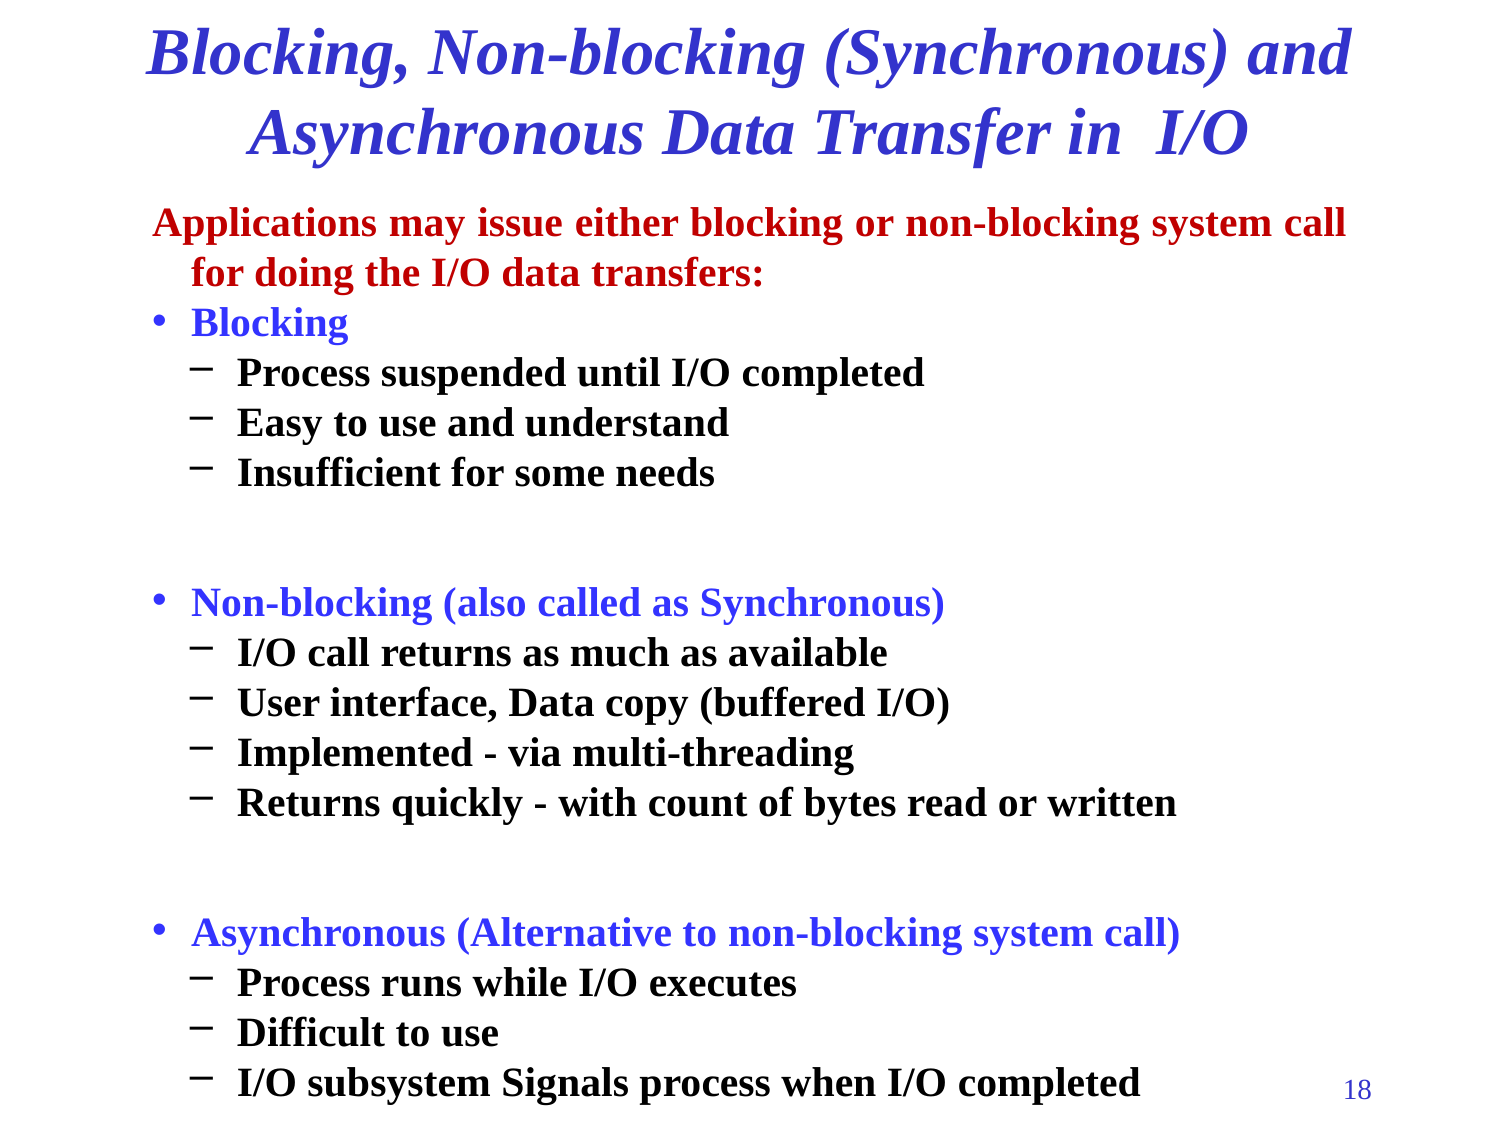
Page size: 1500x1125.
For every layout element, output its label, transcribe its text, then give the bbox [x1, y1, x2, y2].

title Blocking, Non-blocking (Synchronous) and Asynchronous Data Transfer in I/O [0, 0, 1500, 175]
slide_number 18 [1074, 1062, 1388, 1125]
list Applications may issue either blocking or non-blocking system call for doing the I/O data transfers: Blocking Process suspended until I/O completed Easy to use and understand Insufficient for some needs Non-blocking (also called as Synchronous) I/O call returns as much as available User interface, Data copy (buffered I/O) Implemented - via multi-threading Returns quickly - with count of bytes read or written Asynchronous (Alternative to non-blocking system call) Process runs while I/O executes Difficult to use I/O subsystem Signals process when I/O completed [99, 187, 1363, 1075]
